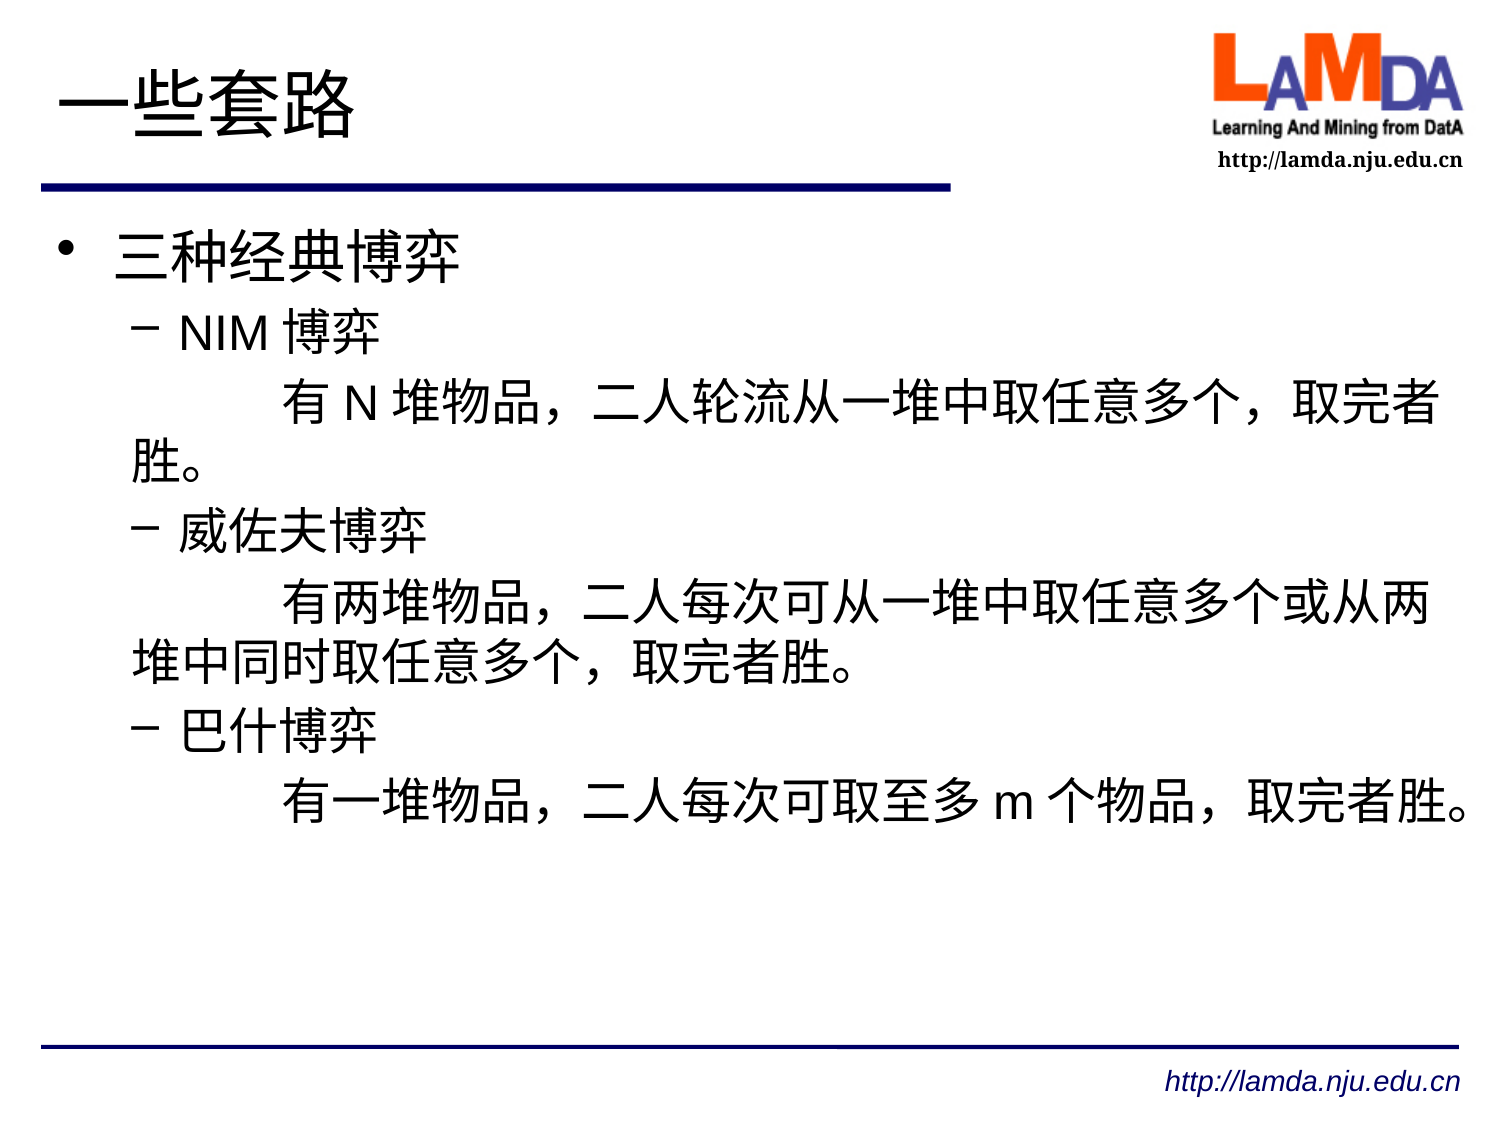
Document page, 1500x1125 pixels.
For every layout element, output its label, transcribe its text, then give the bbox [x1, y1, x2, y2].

list 三种经典博弈 NIM博弈 有N堆物品，二人轮流从一堆中取任意多个，取完者胜。 威佐夫博弈 有两堆物品，二人每次可从一堆中取任意多个或从两堆中同时取任意多个，取完者胜。 巴什博弈 有一堆物品，二人每次可取至多m个物品，取完者胜。 [41, 212, 1475, 1040]
title 一些套路 [40, 42, 1058, 163]
picture [1200, 24, 1480, 158]
